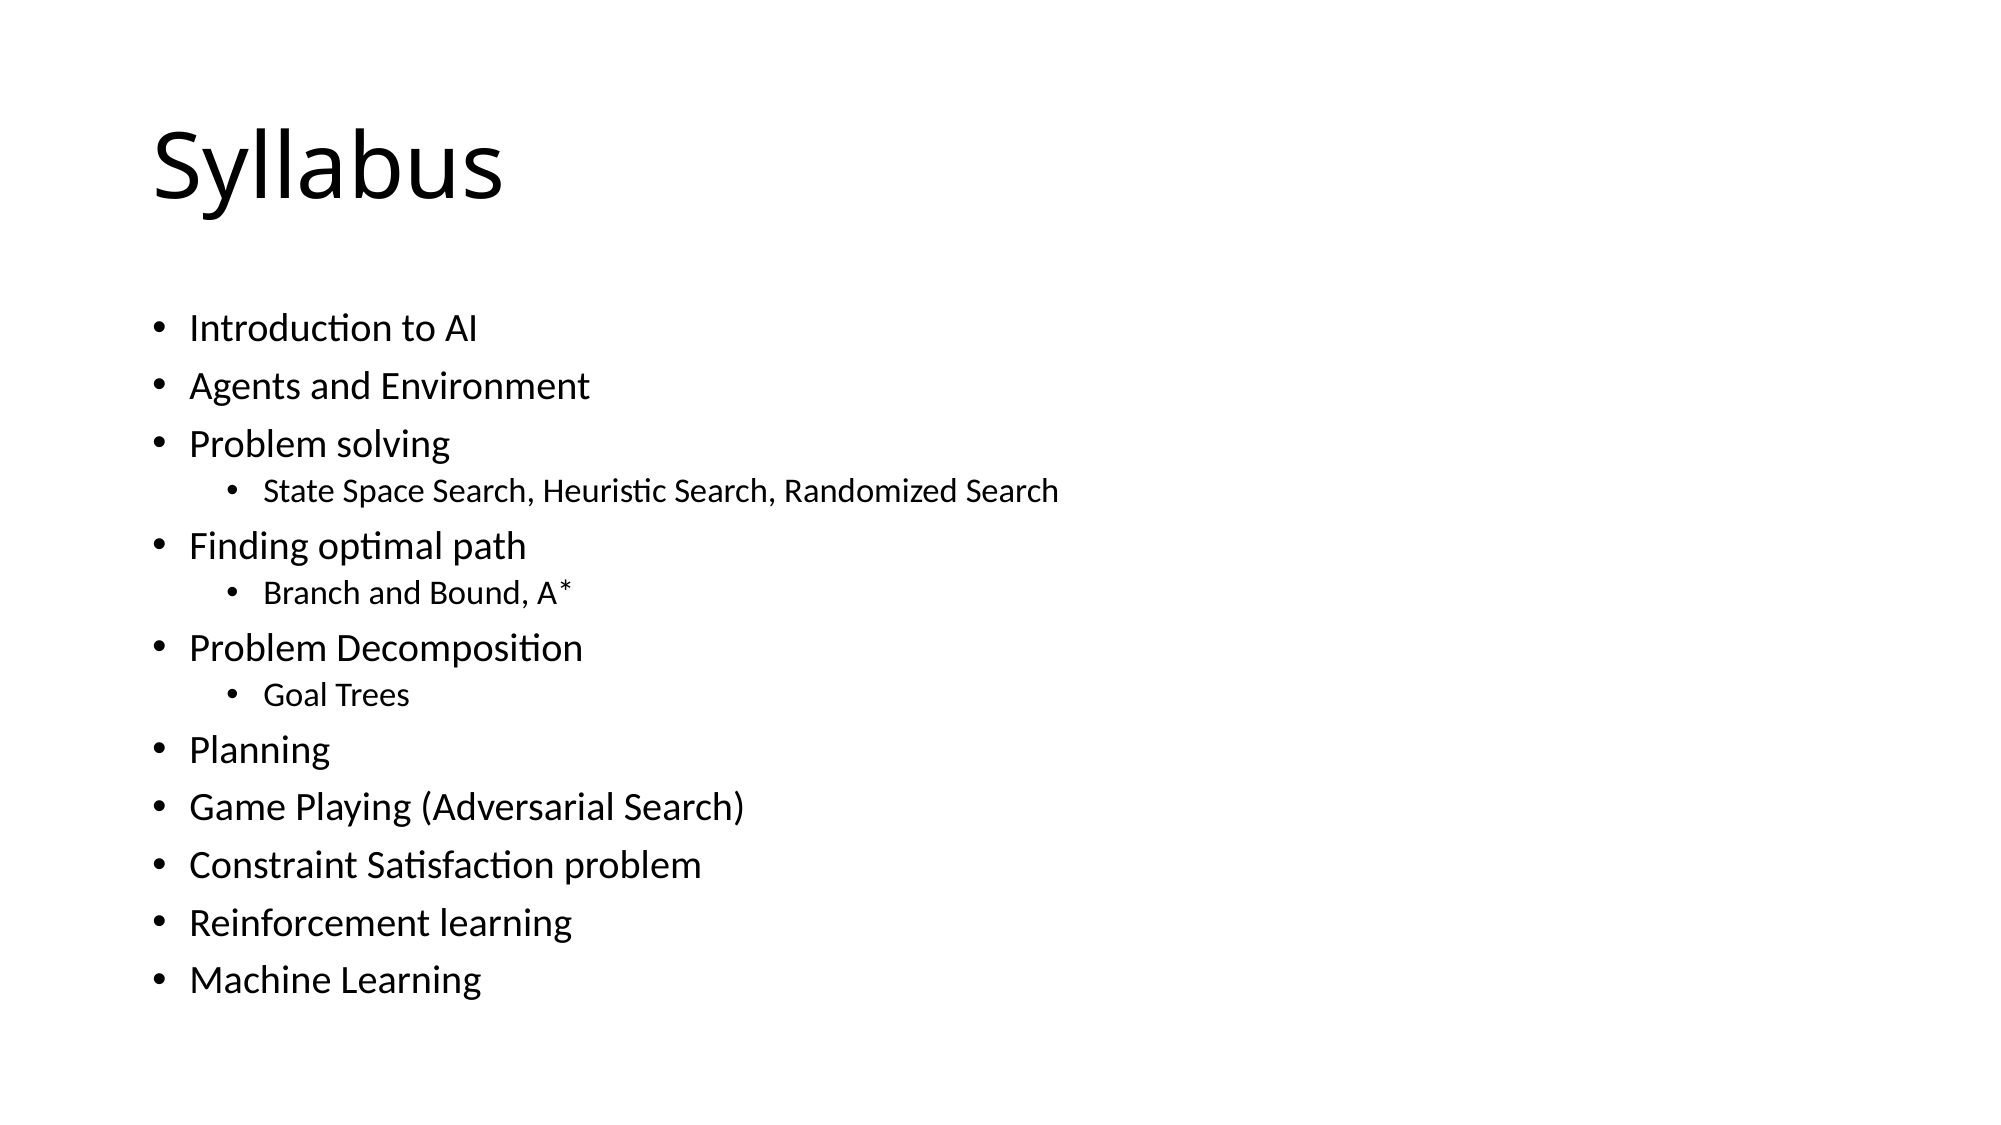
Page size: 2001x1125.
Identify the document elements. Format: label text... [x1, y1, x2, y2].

title Syllabus [137, 59, 1863, 278]
list Introduction to AI Agents and Environment Problem solving State Space Search, Heuristic Search, Randomized Search Finding optimal path Branch and Bound, A* Problem Decomposition Goal Trees Planning Game Playing (Adversarial Search) Constraint Satisfaction problem Reinforcement learning Machine Learning [137, 299, 1863, 1014]
